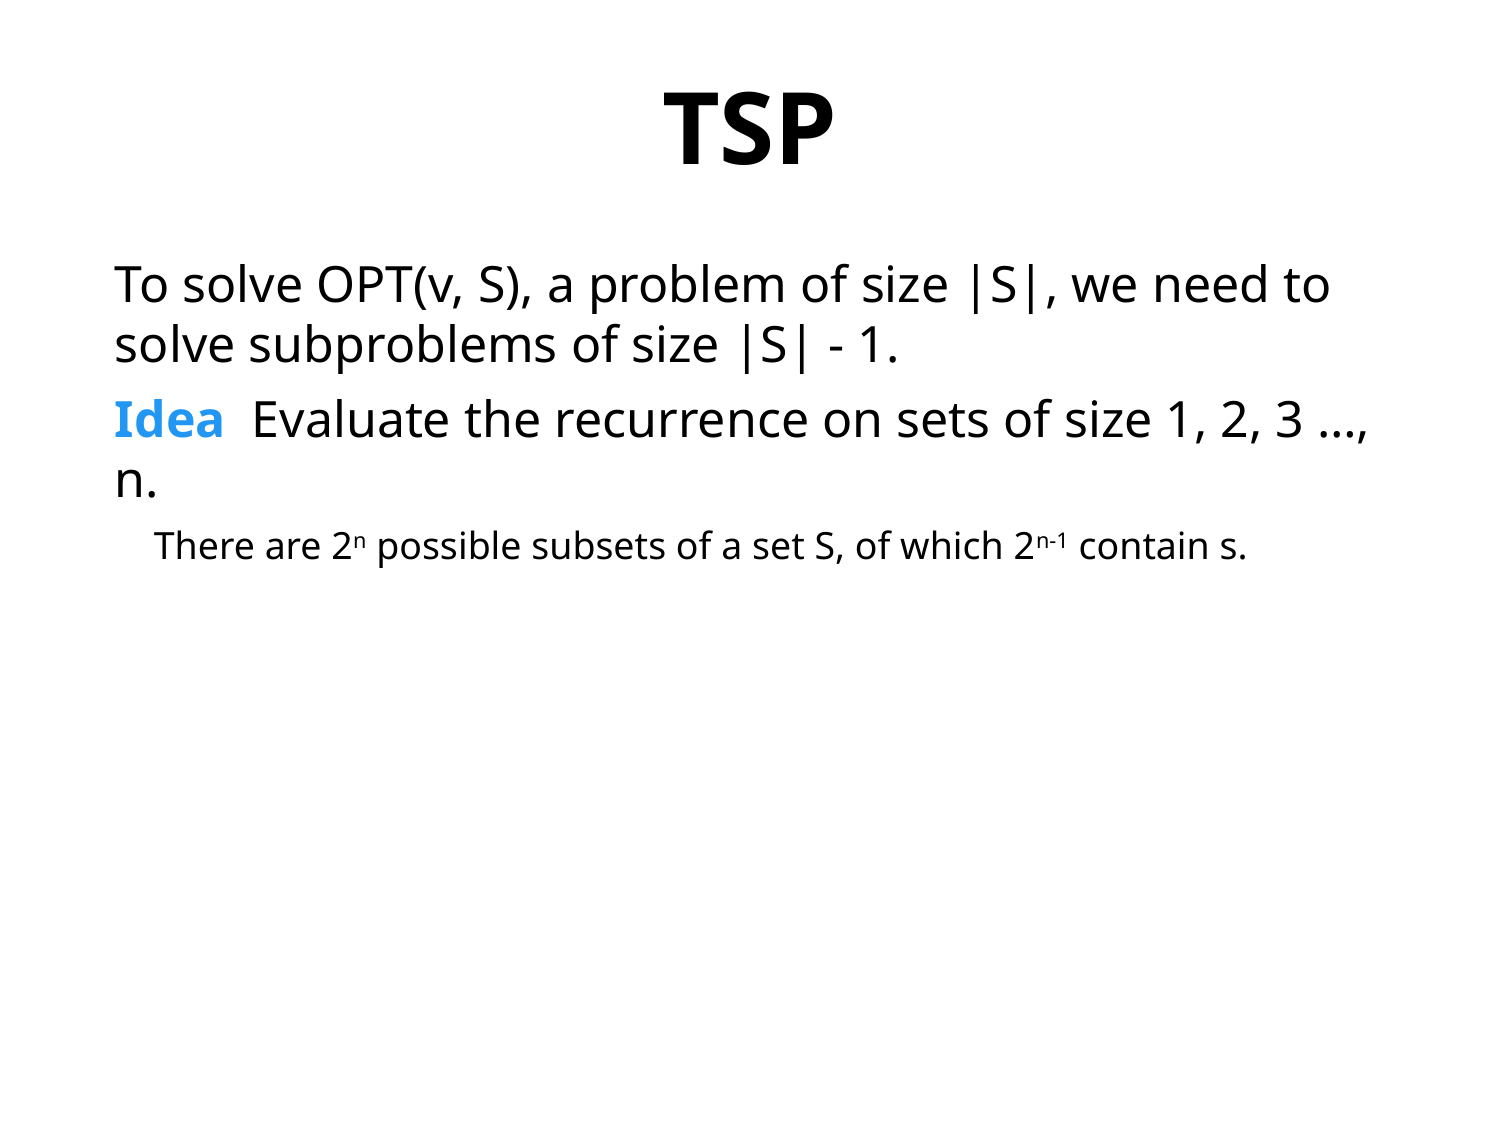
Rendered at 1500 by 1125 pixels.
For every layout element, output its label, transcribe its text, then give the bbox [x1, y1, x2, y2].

subtitle To solve OPT(v, S), a problem of size |S|, we need to solve subproblems of size |S| - 1. Idea Evaluate the recurrence on sets of size 1, 2, 3 …, n. There are 2n possible subsets of a set S, of which 2n-1 contain s. [99, 236, 1400, 1125]
subtitle TSP [0, 50, 1500, 237]
